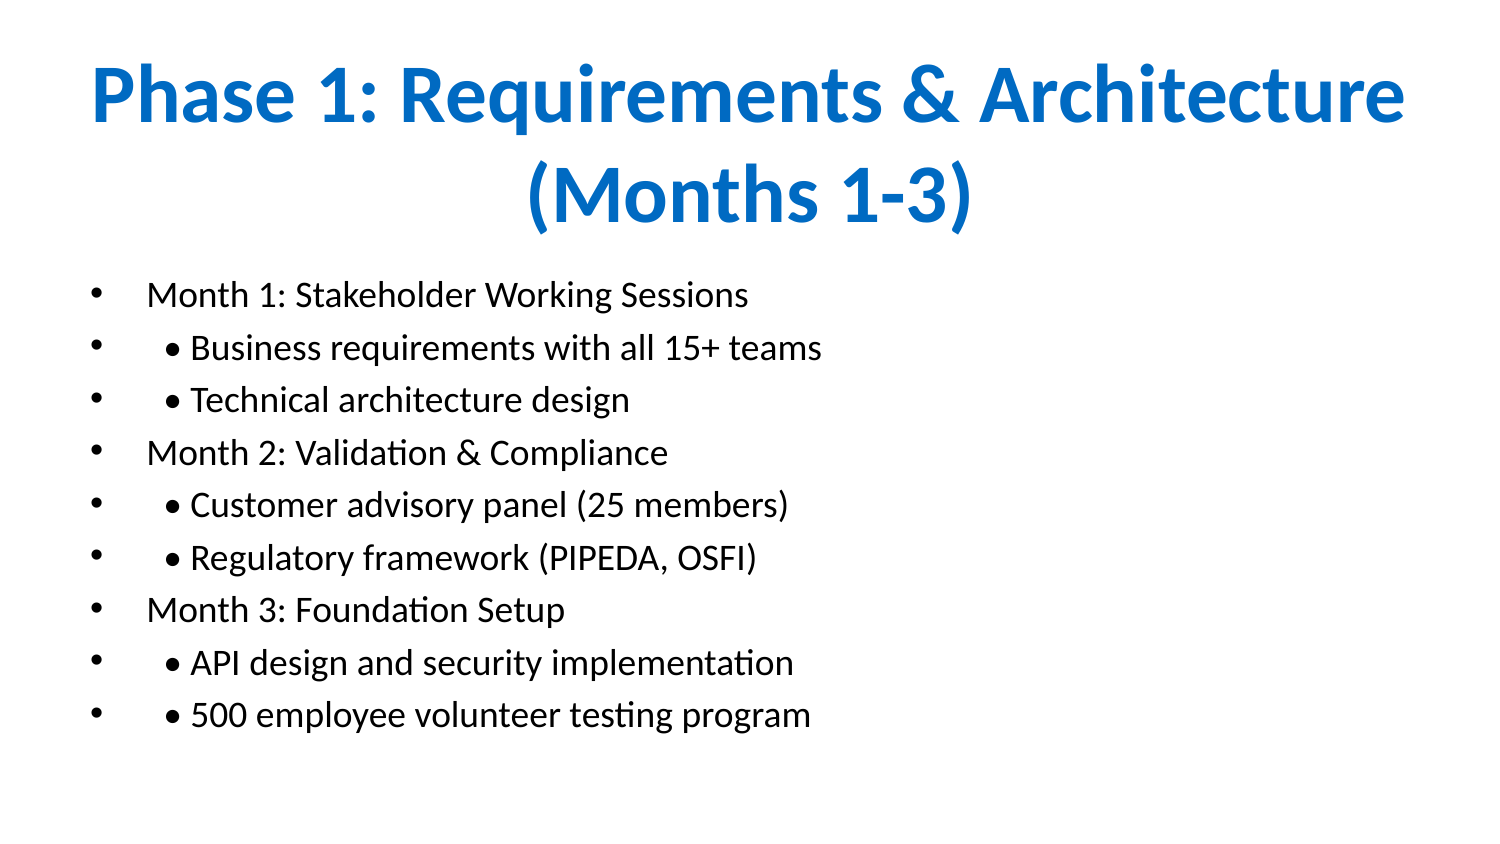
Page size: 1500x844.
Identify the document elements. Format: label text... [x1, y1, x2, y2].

title Phase 1: Requirements & Architecture (Months 1-3) [75, 45, 1425, 233]
list Month 1: Stakeholder Working Sessions • Business requirements with all 15+ teams • Technical architecture design Month 2: Validation & Compliance • Customer advisory panel (25 members) • Regulatory framework (PIPEDA, OSFI) Month 3: Foundation Setup • API design and security implementation • 500 employee volunteer testing program [75, 262, 1425, 844]
